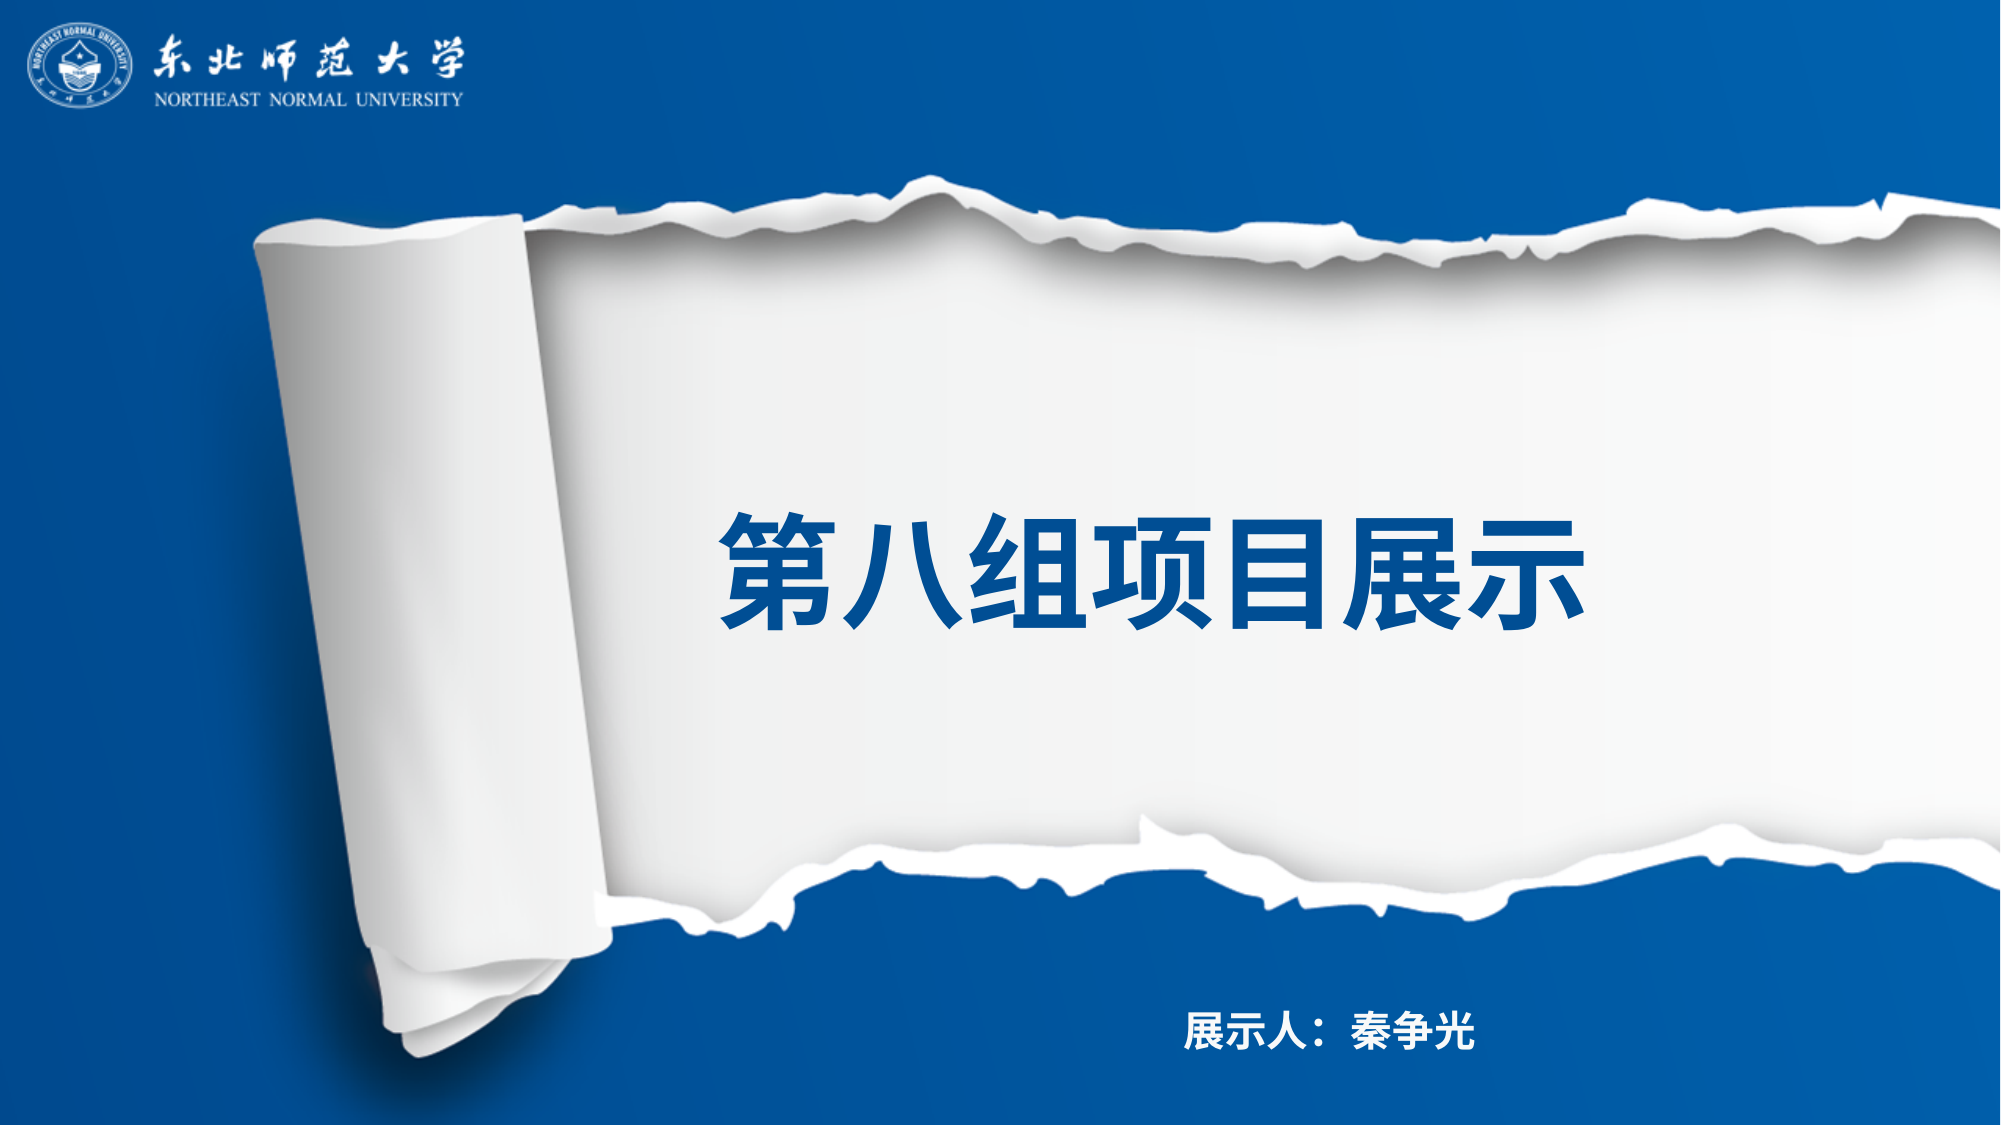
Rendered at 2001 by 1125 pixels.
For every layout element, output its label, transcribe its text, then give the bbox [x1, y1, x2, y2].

picture [0, 0, 2001, 1125]
text_box 第八组项目展示 [571, 487, 1605, 653]
text_box 展示人：秦争光 [1168, 997, 1491, 1063]
